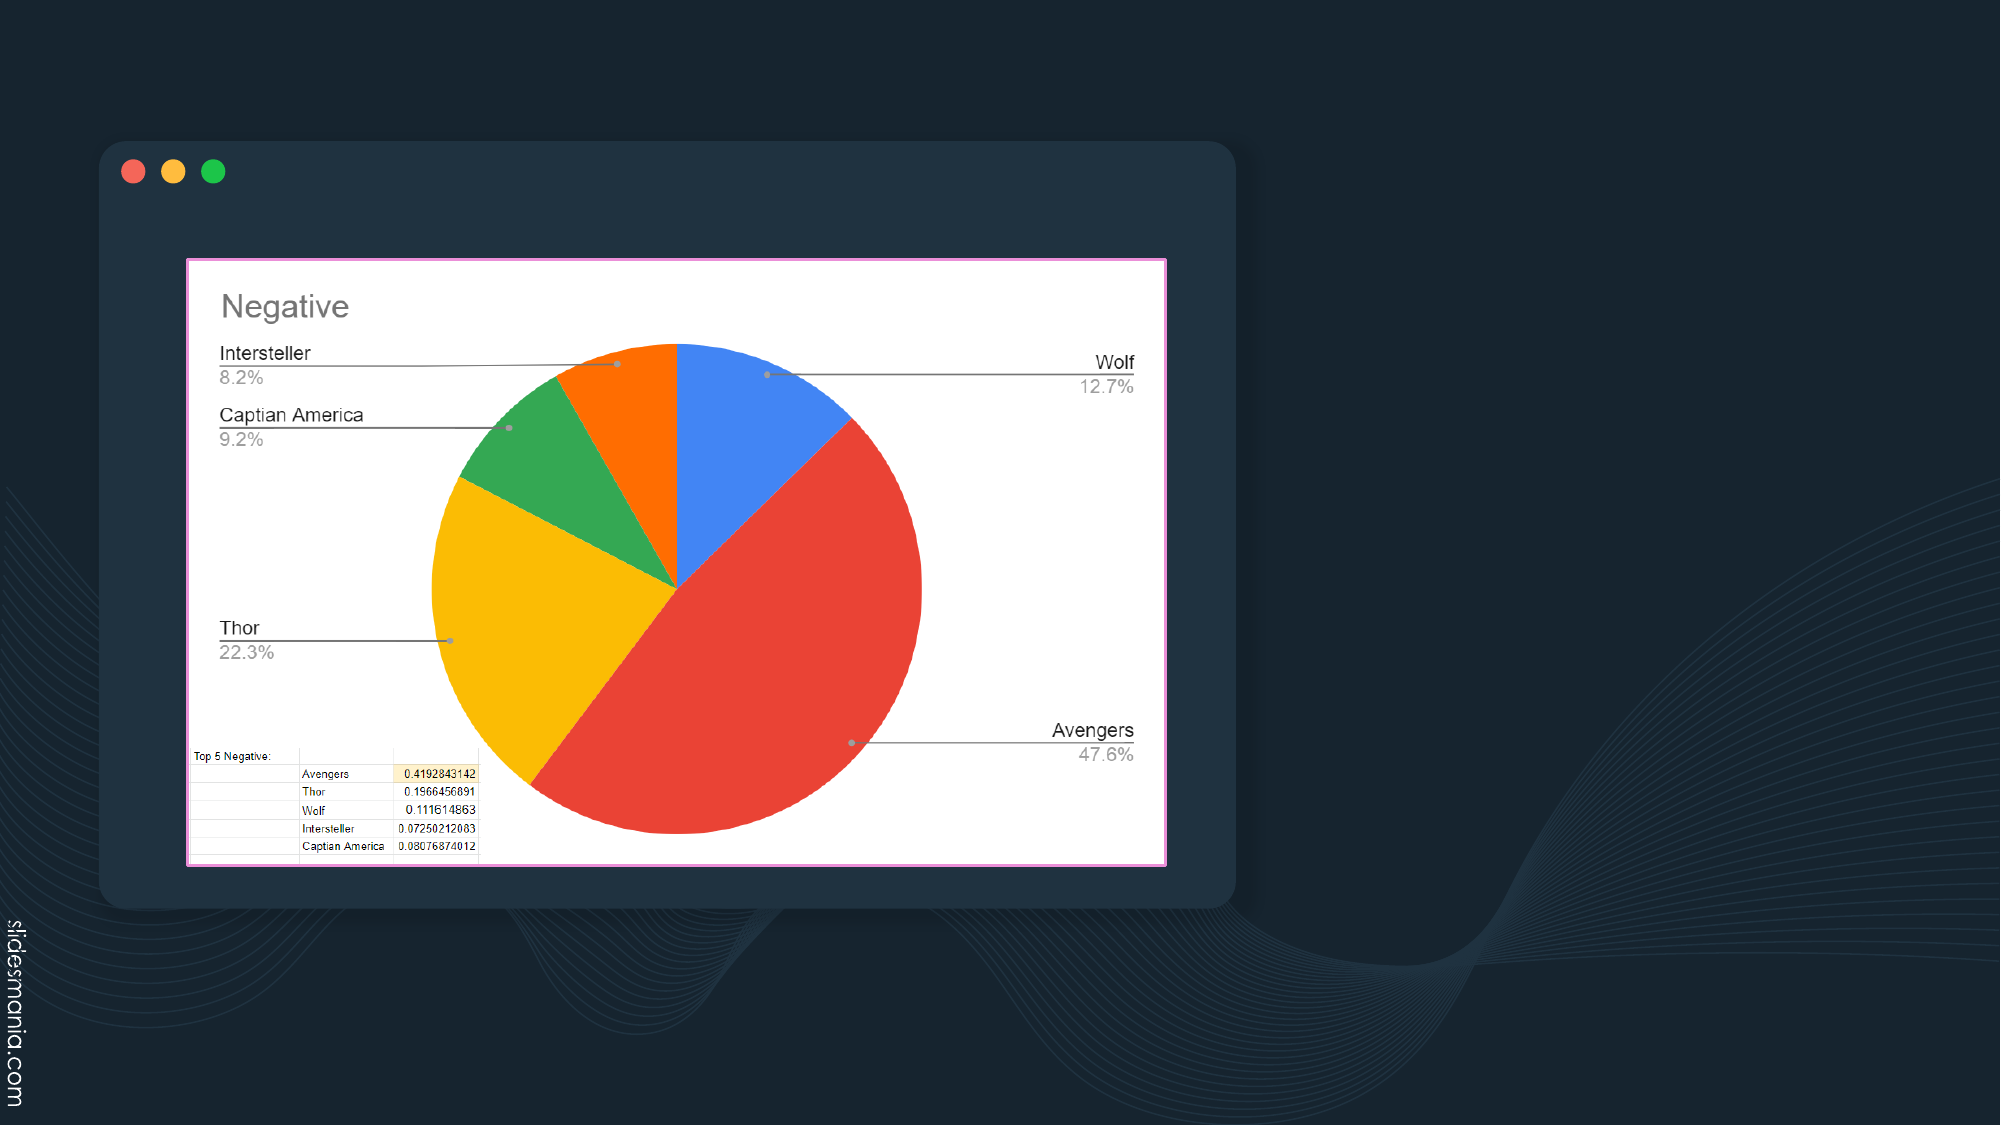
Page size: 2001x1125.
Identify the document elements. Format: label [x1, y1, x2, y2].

picture [188, 260, 1165, 865]
